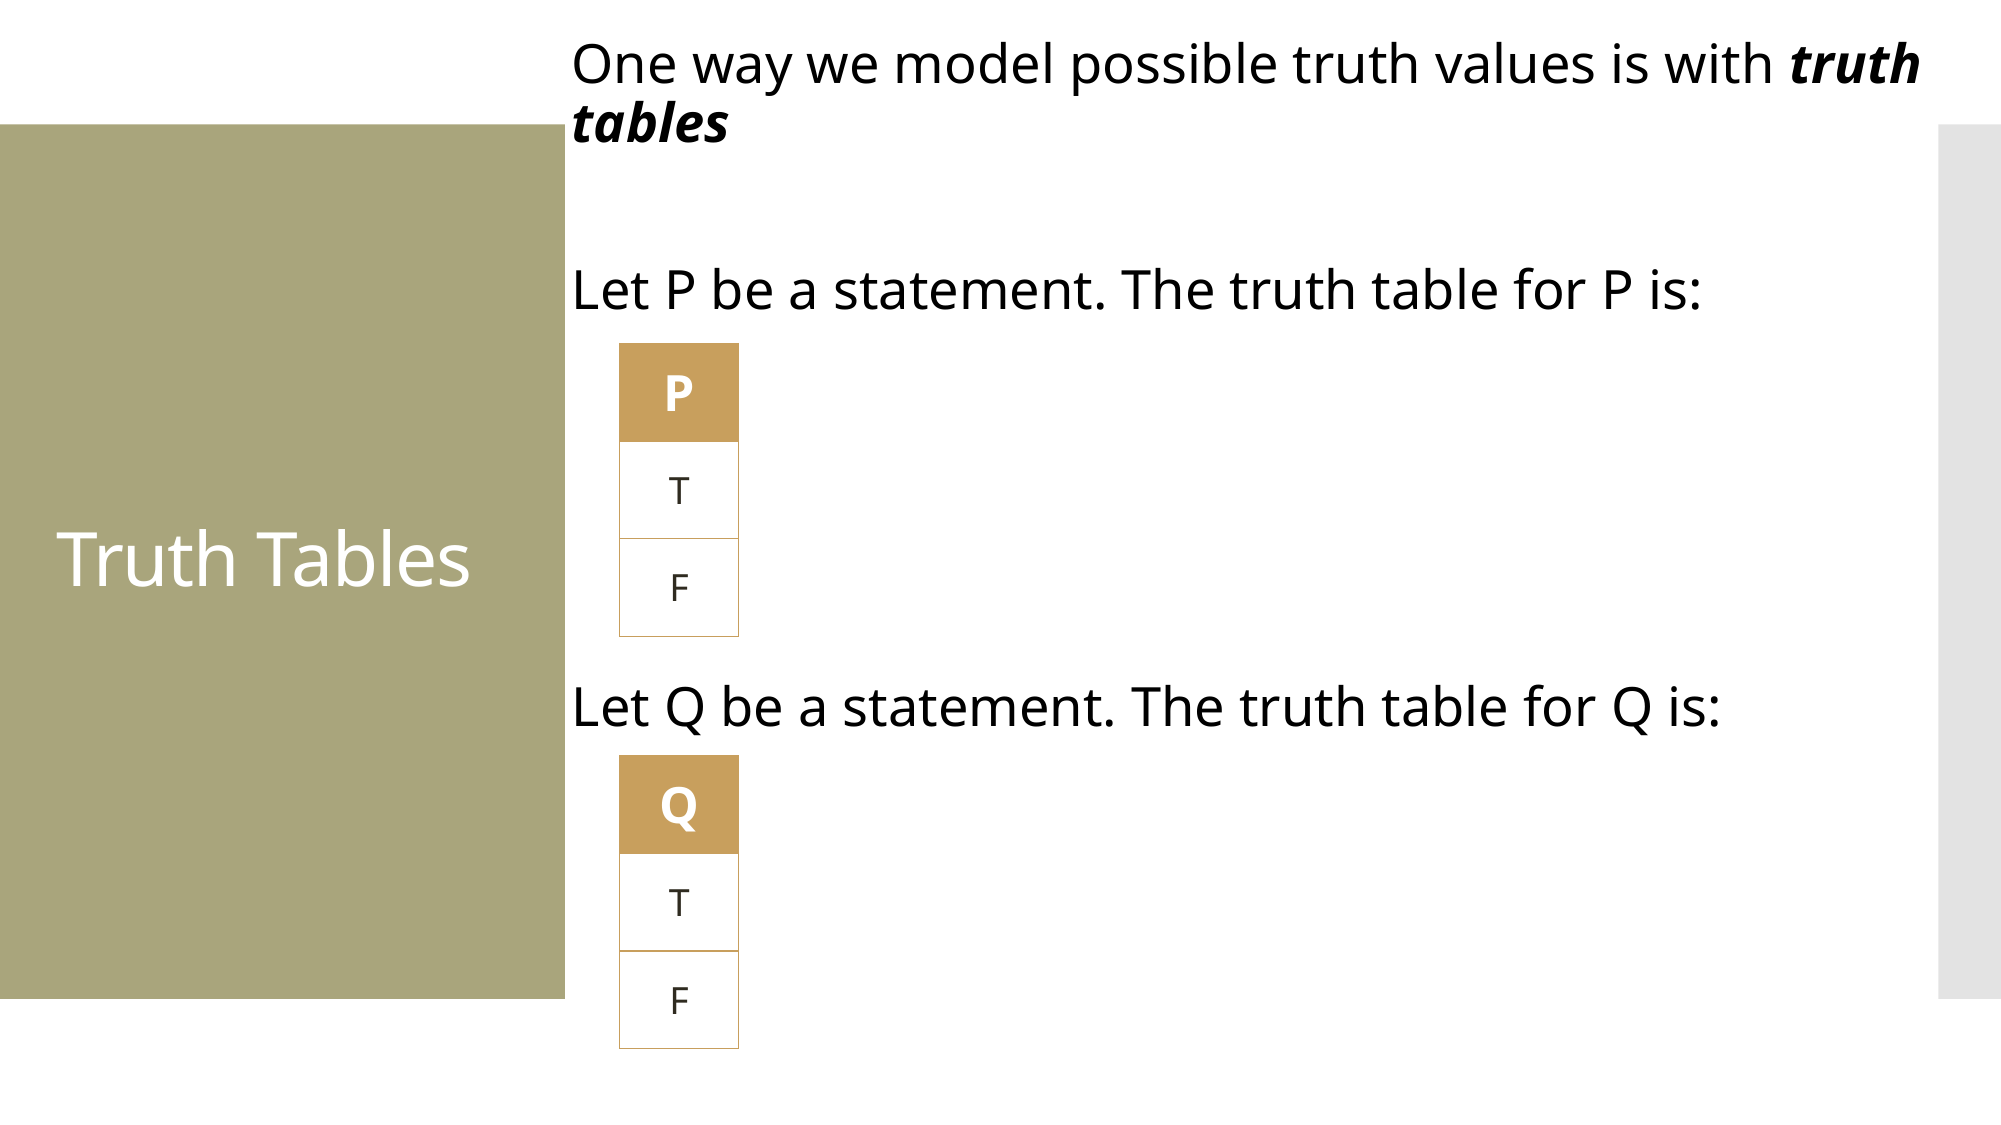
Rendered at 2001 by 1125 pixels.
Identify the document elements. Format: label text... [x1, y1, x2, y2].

table_cell T [620, 442, 738, 538]
list One way we model possible truth values is with truth tables Let P be a statement. The truth table for P is: Let Q be a statement. The truth table for Q is: [556, 29, 1991, 1044]
table_header P [620, 344, 738, 440]
table_cell F [620, 539, 738, 636]
title Truth Tables [41, 184, 532, 940]
table_header Q [620, 757, 738, 853]
table_cell T [620, 854, 738, 950]
table_cell F [620, 952, 738, 1048]
